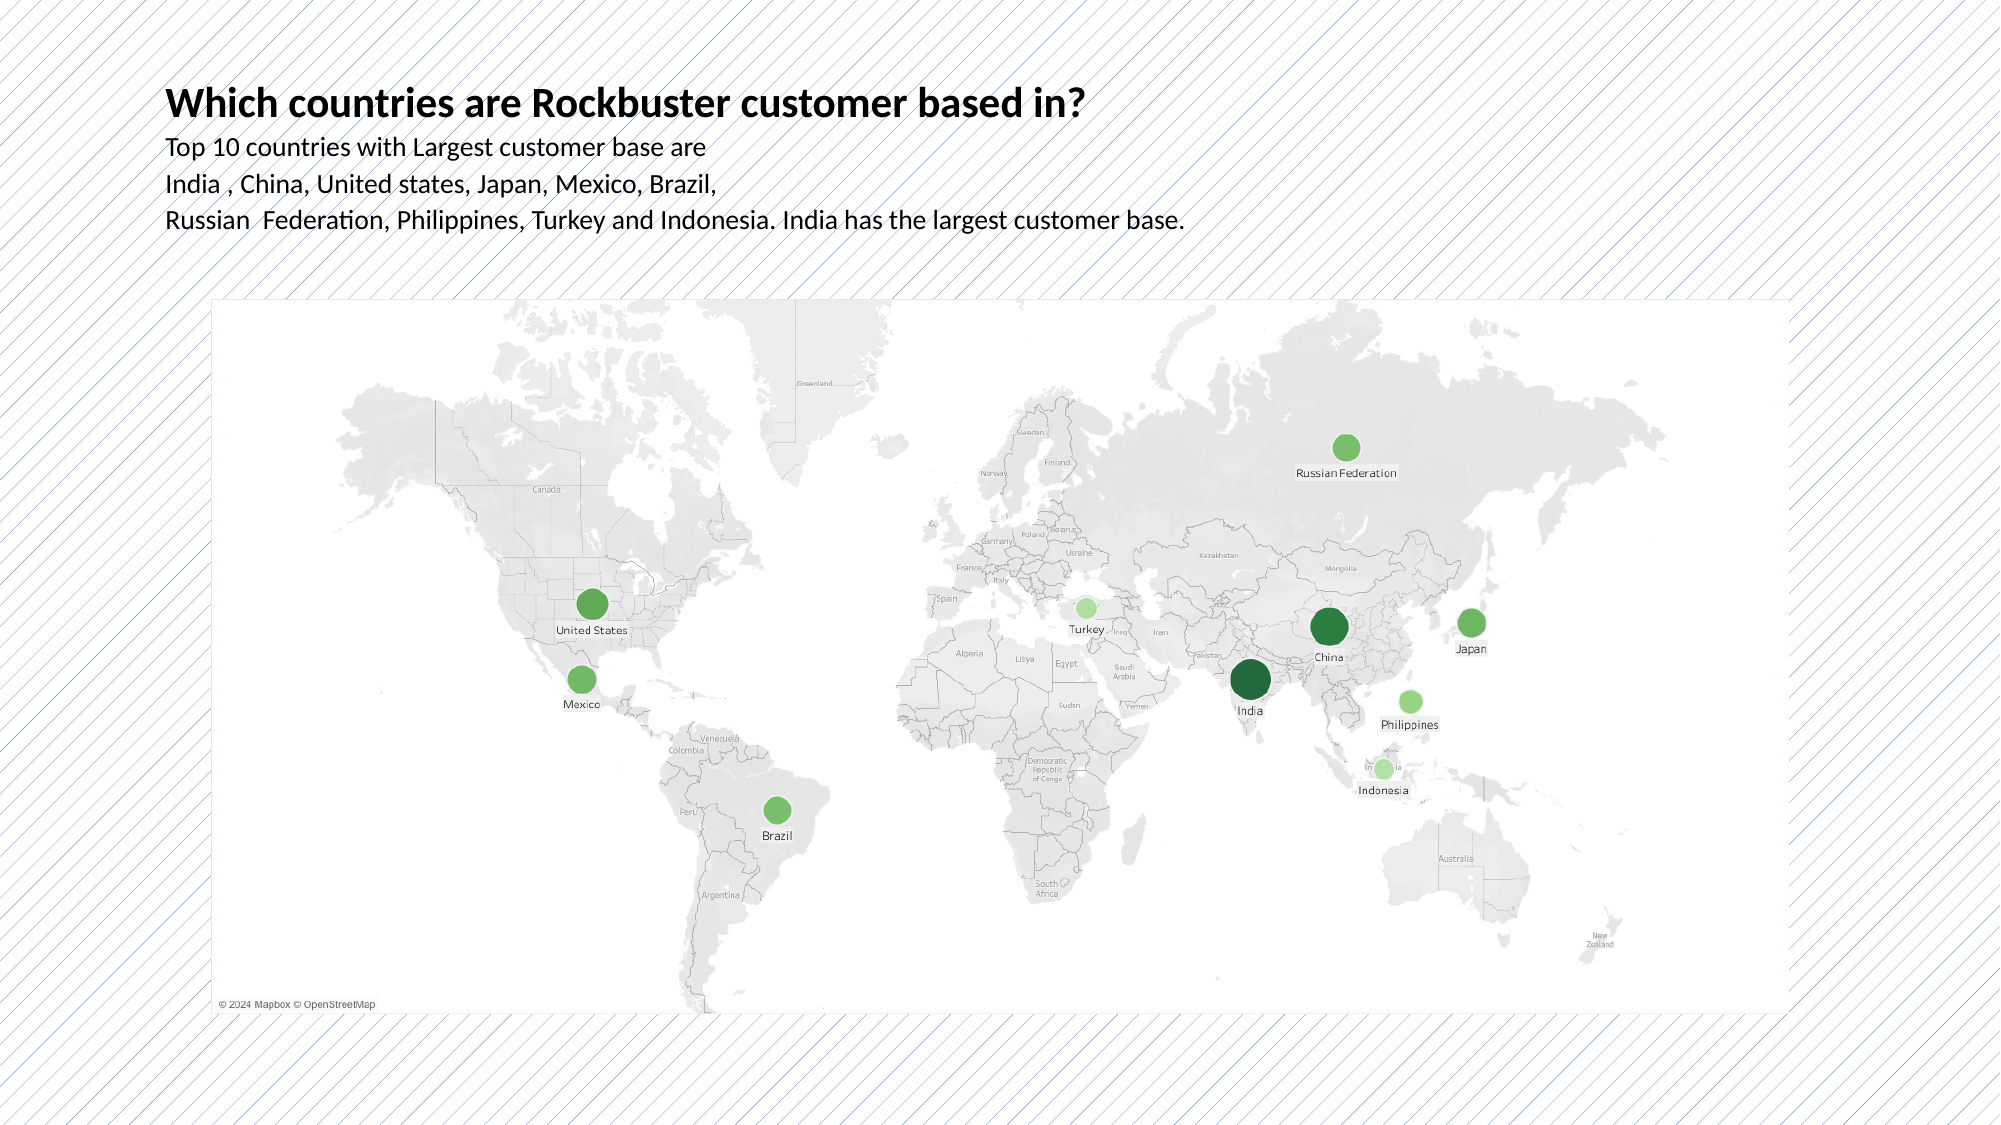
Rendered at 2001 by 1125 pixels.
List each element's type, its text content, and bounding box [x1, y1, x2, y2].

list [211, 299, 1789, 1014]
title Which countries are Rockbuster customer based in? Top 10 countries with Largest customer base are India , China, United states, Japan, Mexico, Brazil, Russian Federation, Philippines, Turkey and Indonesia. India has the largest customer base. [137, 59, 1863, 278]
